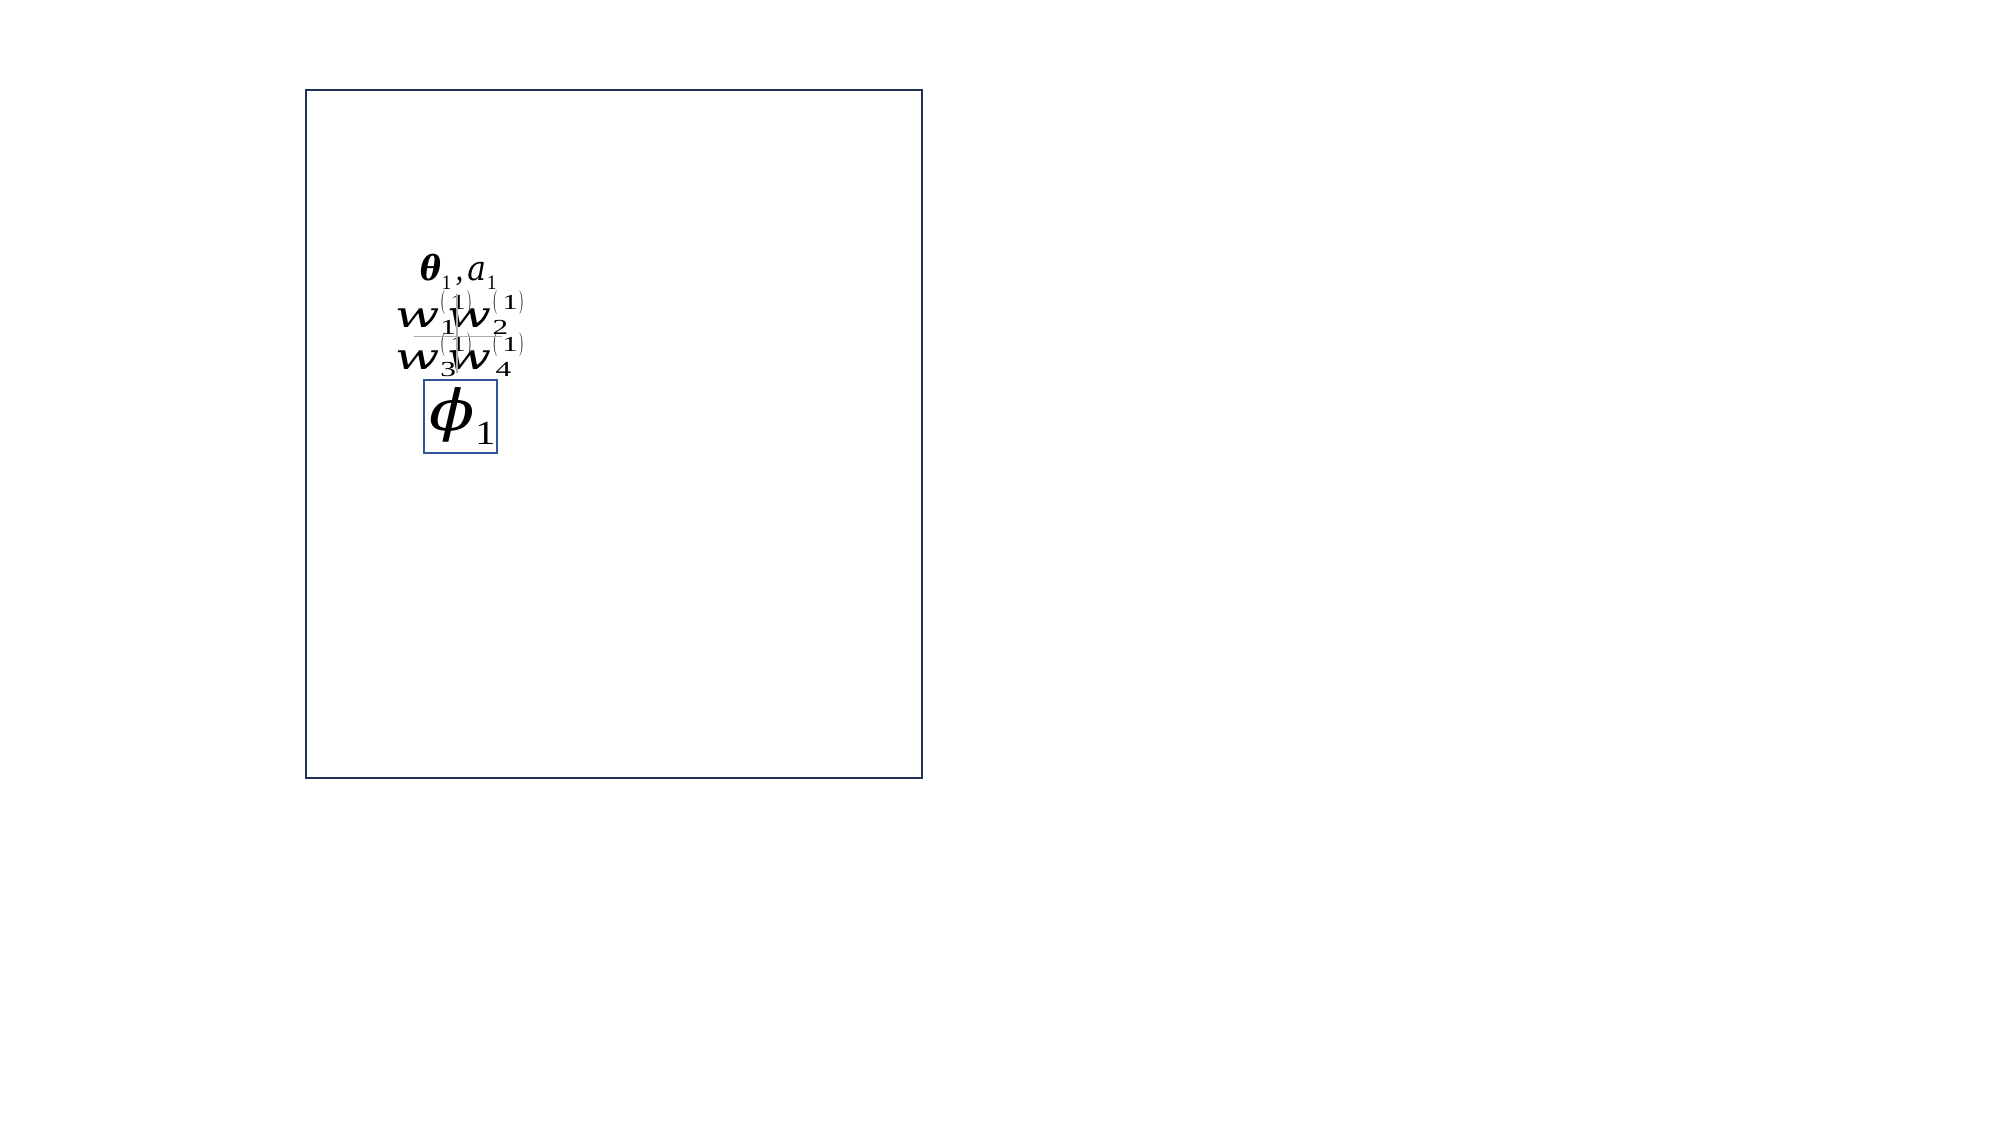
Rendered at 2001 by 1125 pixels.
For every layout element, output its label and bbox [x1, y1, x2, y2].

text_box [305, 89, 923, 779]
